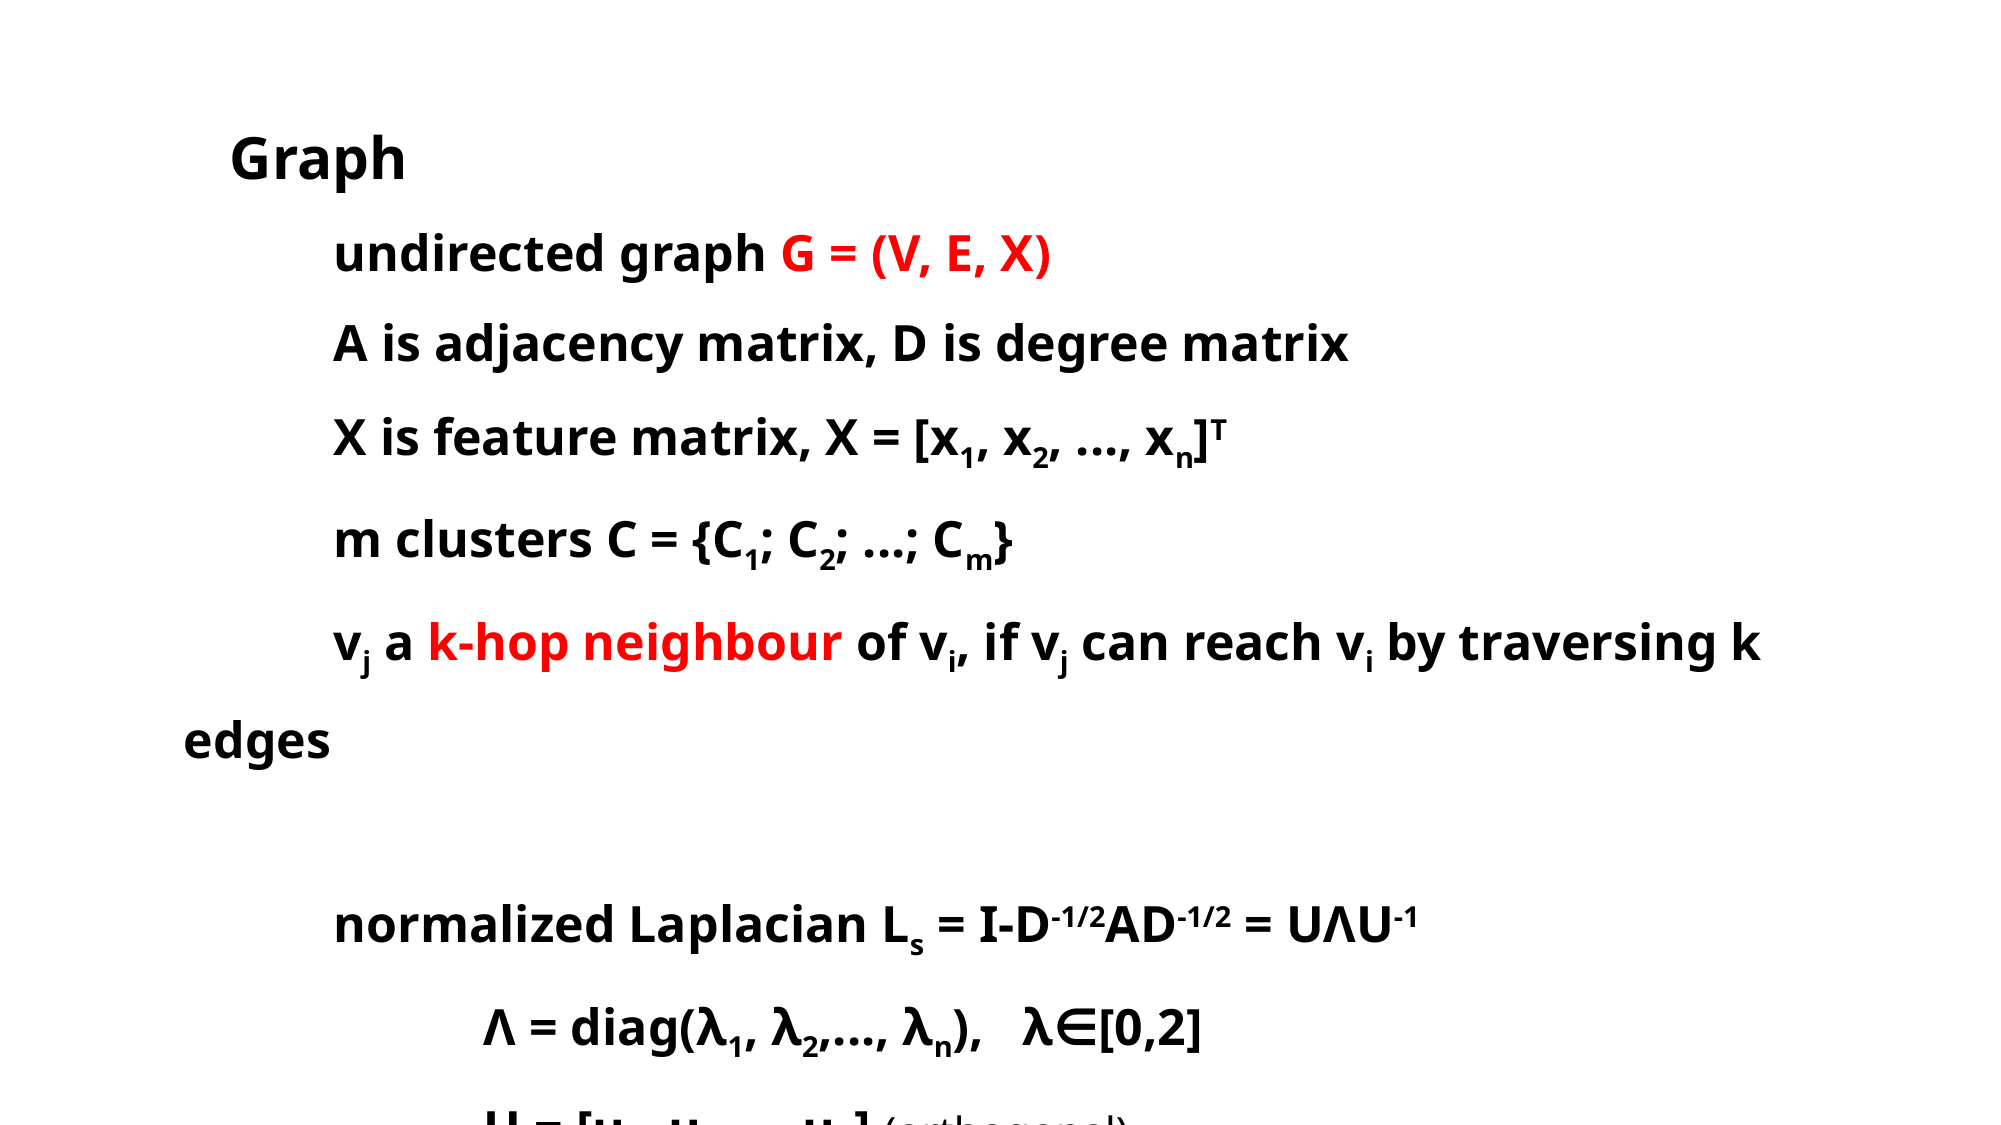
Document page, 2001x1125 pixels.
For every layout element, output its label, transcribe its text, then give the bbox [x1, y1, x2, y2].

text_box Graph undirected graph G = (V, E, X) A is adjacency matrix, D is degree matrix X is feature matrix, X = [x1, x2, ..., xn]T m clusters C = {C1; C2; ...; Cm} vj a k-hop neighbour of vi, if vj can reach vi by traversing k edges normalized Laplacian Ls = I-D-1/2AD-1/2 = UΛU-1 Λ = diag(λ1, λ2,..., λn), λ∈[0,2] U = [u1, u2,..., un] (orthogonal) [169, 114, 1838, 1125]
